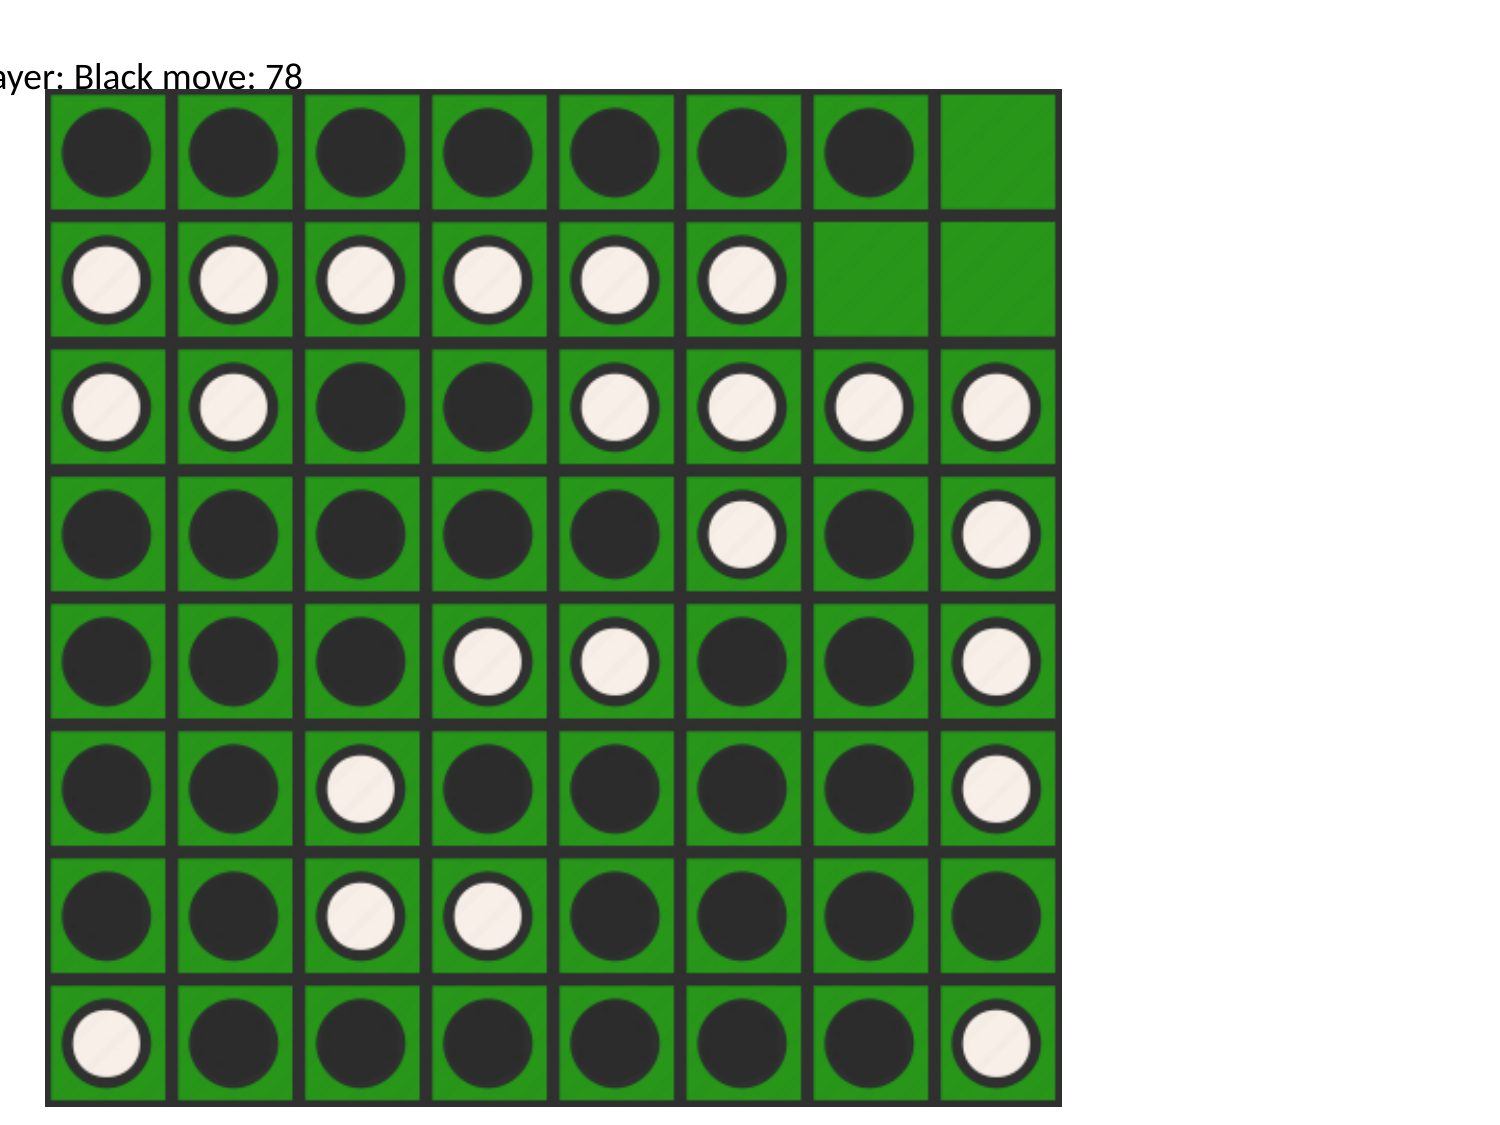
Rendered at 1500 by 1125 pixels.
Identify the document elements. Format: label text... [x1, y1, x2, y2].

text_box turn: 57 player: Black move: 78 [0, 44, 319, 105]
picture [44, 89, 1062, 1107]
